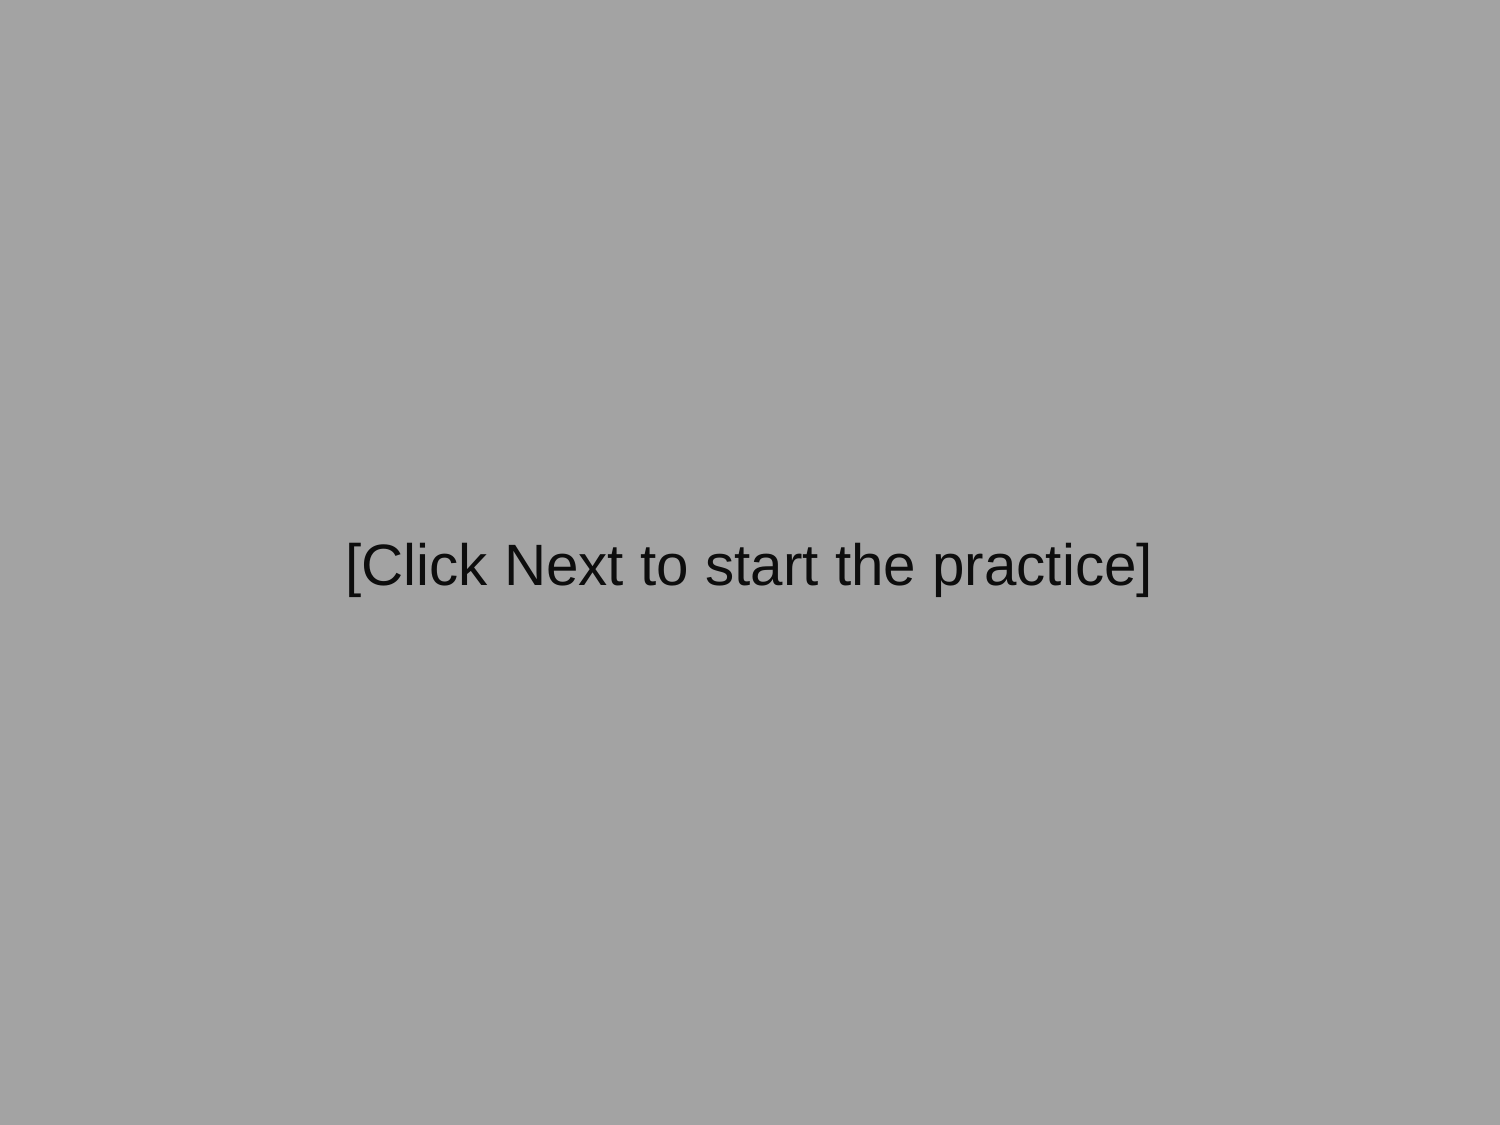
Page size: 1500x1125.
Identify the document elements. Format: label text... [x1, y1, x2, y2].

text_box [Click Next to start the practice] [330, 519, 1170, 605]
